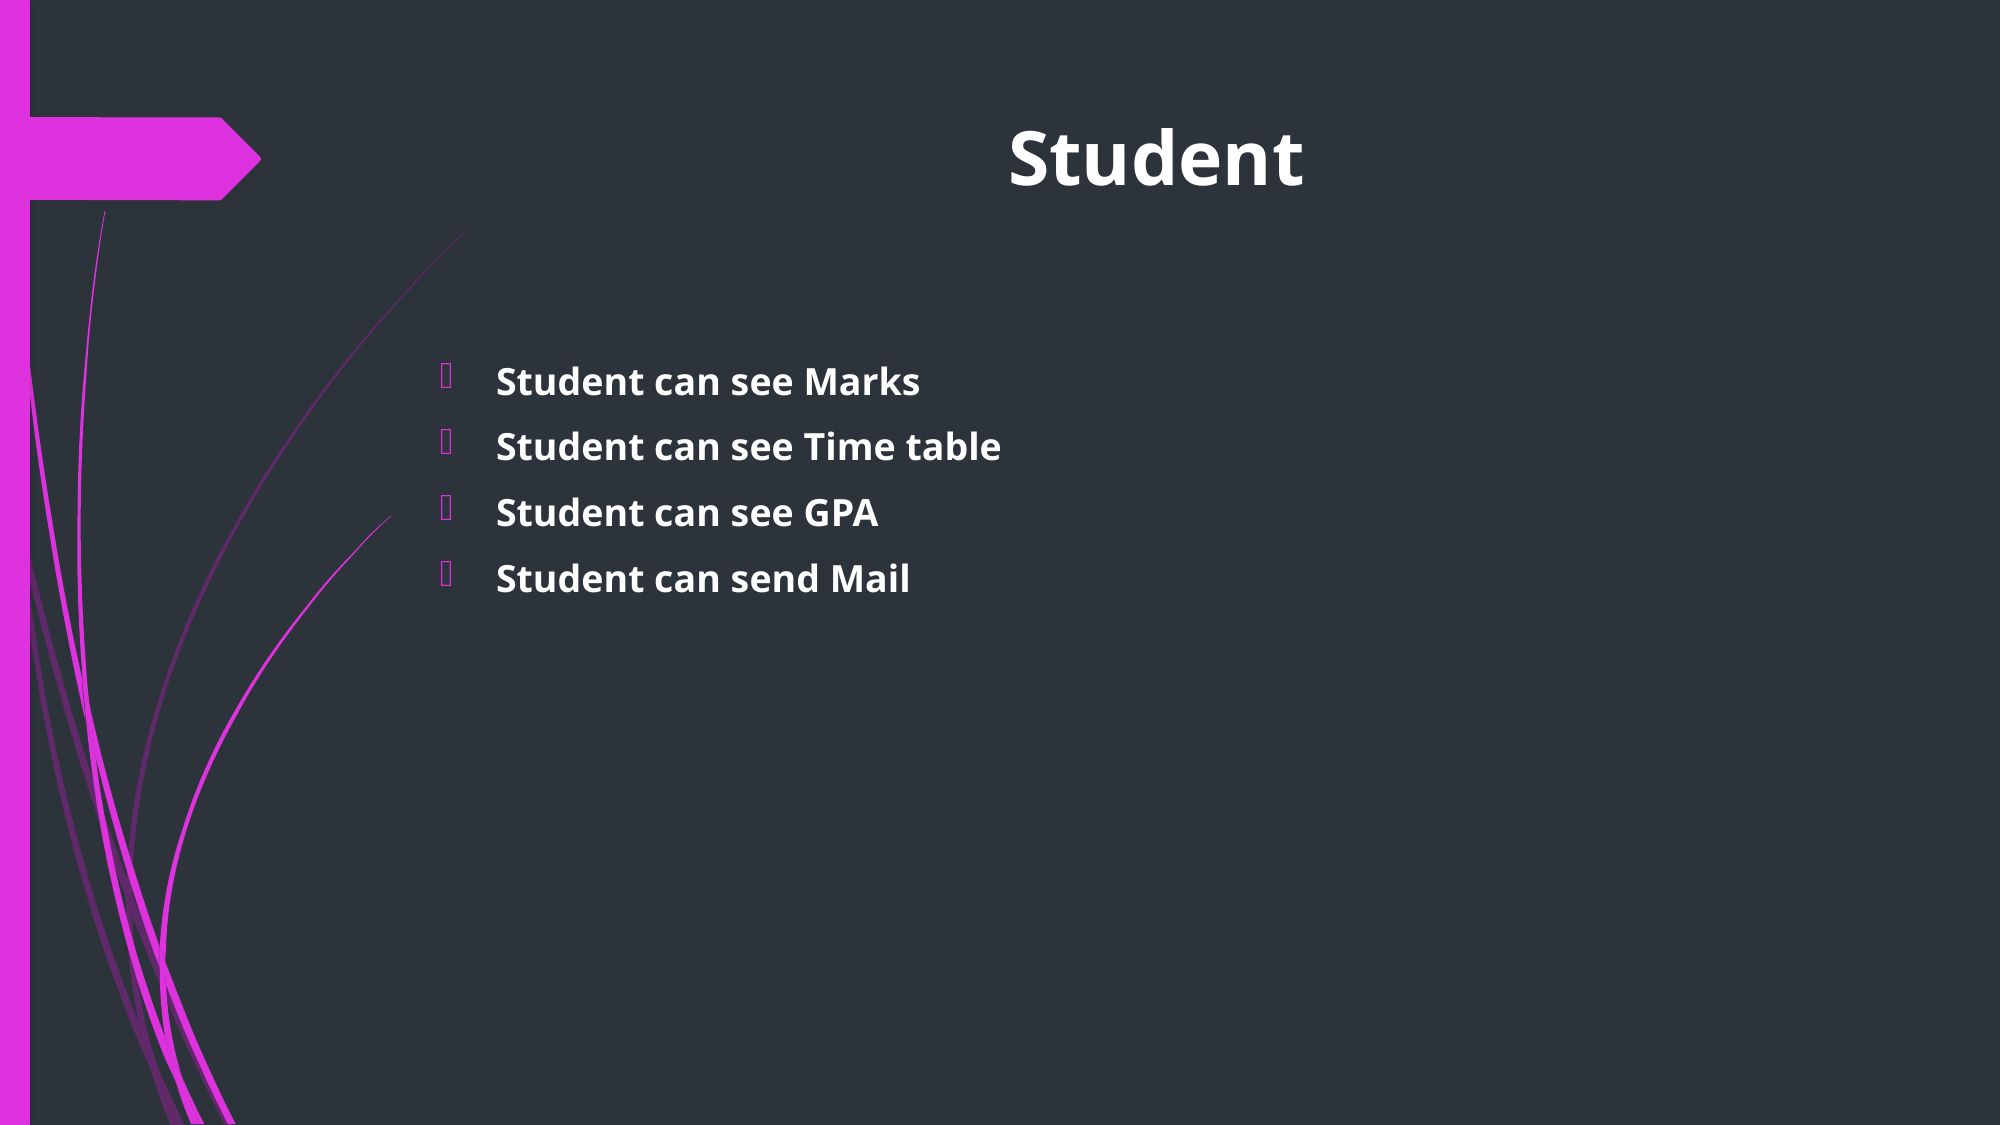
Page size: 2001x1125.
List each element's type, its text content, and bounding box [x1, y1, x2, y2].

title Student [425, 102, 1888, 313]
list Student can see Marks Student can see Time table Student can see GPA Student can send Mail [424, 350, 1888, 970]
